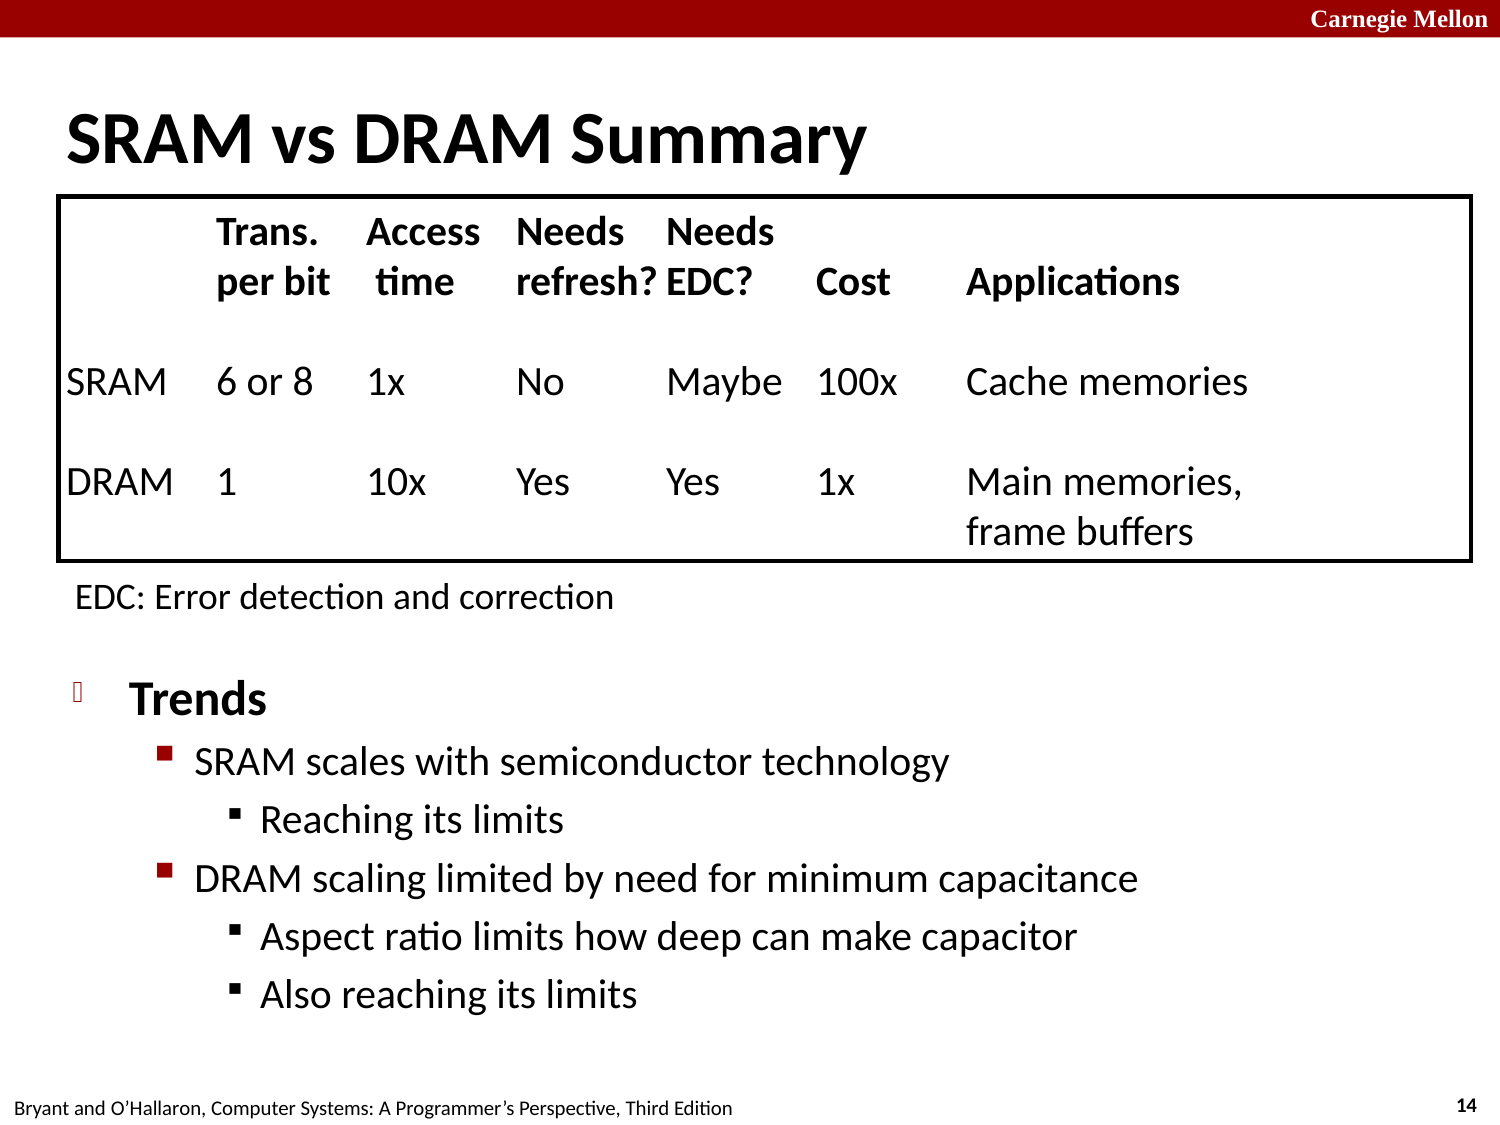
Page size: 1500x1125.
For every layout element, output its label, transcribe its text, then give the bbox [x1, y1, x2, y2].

text_box EDC: Error detection and correction [67, 564, 623, 625]
list Trends SRAM scales with semiconductor technology Reaching its limits DRAM scaling limited by need for minimum capacitance Aspect ratio limits how deep can make capacitor Also reaching its limits [64, 657, 1361, 1040]
title SRAM vs DRAM Summary [58, 70, 1305, 196]
slide_number 14 [1448, 1084, 1488, 1123]
text_box Trans. Access Needs Needs per bit time refresh? EDC? Cost Applications SRAM 6 or 8 1x No Maybe 100x Cache memories DRAM 1 10x Yes Yes 1x Main memories, frame buffers [58, 196, 1471, 562]
